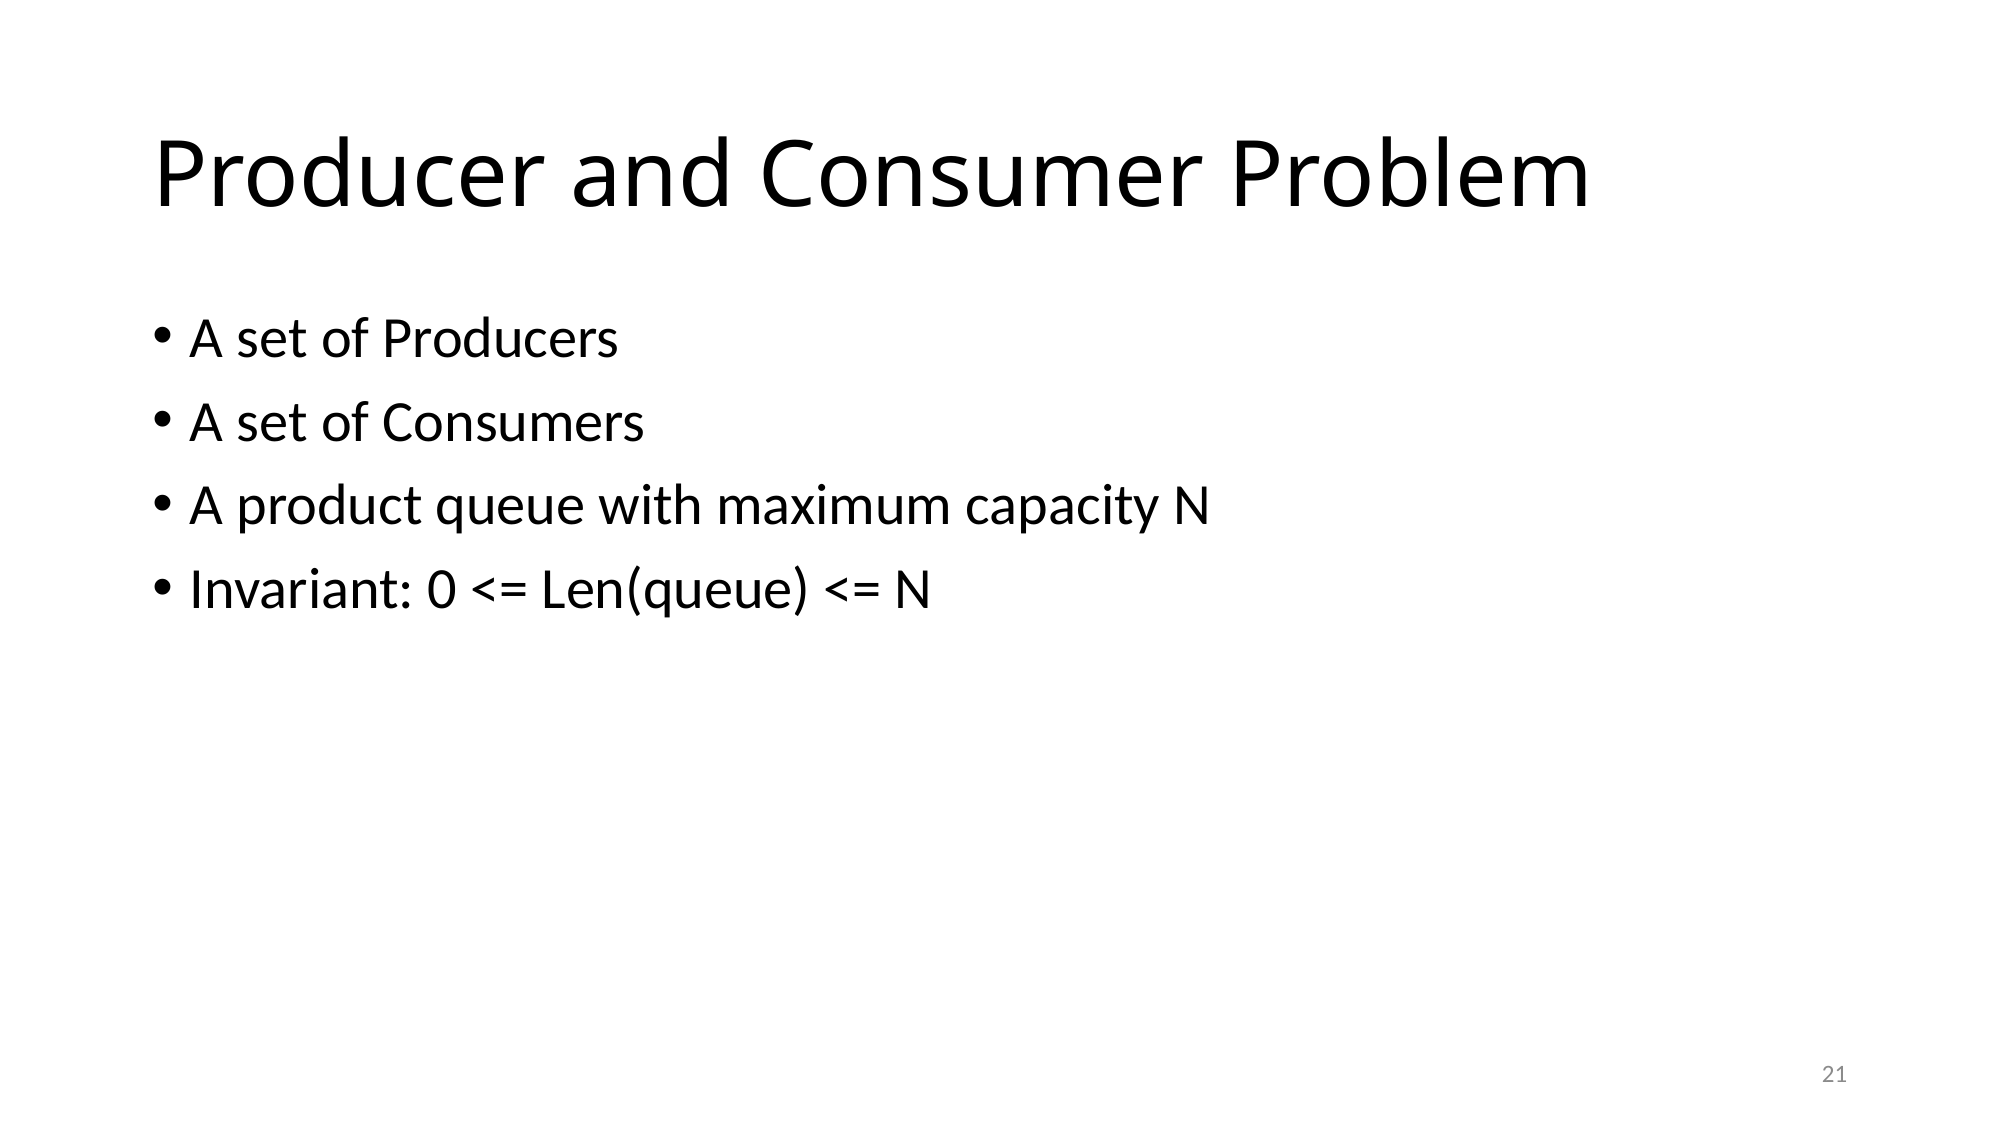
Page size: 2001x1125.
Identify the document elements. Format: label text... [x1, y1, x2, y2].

slide_number 21 [1412, 1042, 1863, 1103]
title Producer and Consumer Problem [137, 76, 1863, 278]
list A set of Producers A set of Consumers A product queue with maximum capacity N Invariant: 0 <= Len(queue) <= N [137, 299, 1863, 1014]
